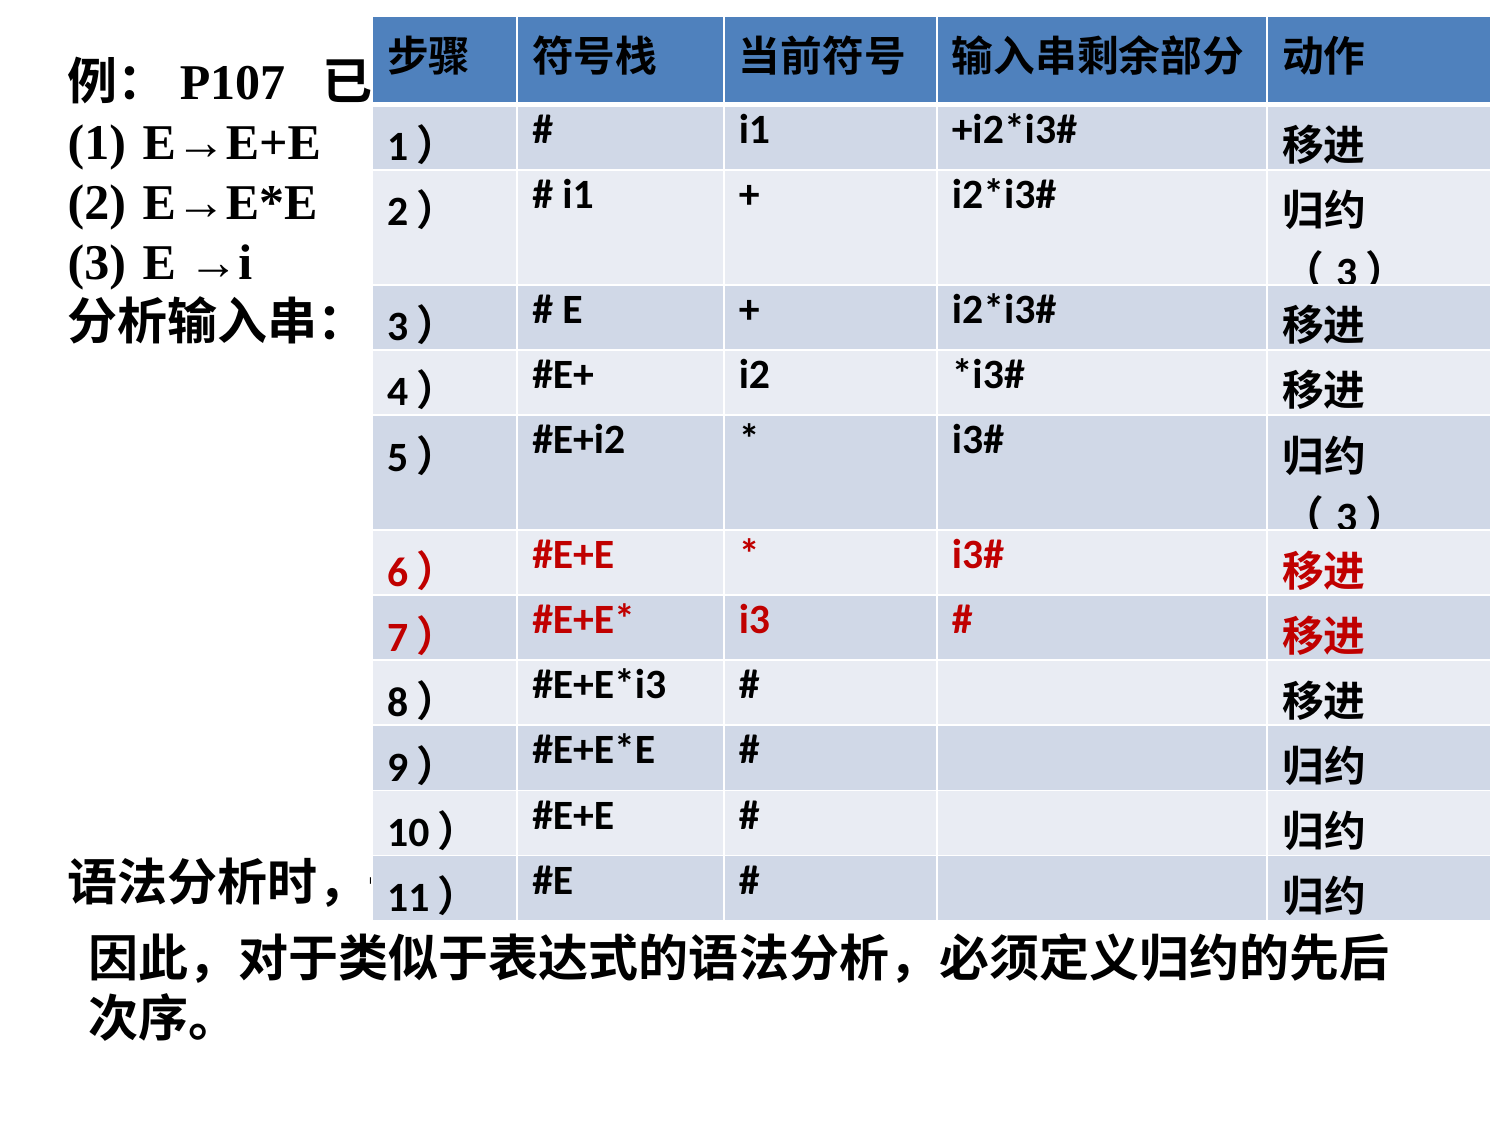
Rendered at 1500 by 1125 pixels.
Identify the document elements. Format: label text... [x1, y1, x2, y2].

table_cell 移进 [1268, 286, 1490, 349]
table_cell 7） [373, 596, 516, 659]
table_cell 4） [373, 351, 516, 414]
table_cell # [938, 596, 1266, 659]
table_cell #E+E*E [518, 726, 723, 790]
table_cell # [725, 726, 936, 790]
table_header 动作 [1268, 17, 1490, 102]
table_cell #E+i2 [518, 416, 723, 529]
table_cell +i2*i3# [938, 107, 1266, 169]
table_cell 移进 [1268, 531, 1490, 594]
table_cell 8） [373, 661, 516, 724]
table_cell # [518, 107, 723, 169]
table_cell 2） [373, 171, 516, 284]
table_cell #E+E [518, 531, 723, 594]
table_cell # [725, 856, 936, 918]
table_cell *i3# [938, 351, 1266, 414]
table_cell #E+E [518, 791, 723, 855]
table_cell #E [518, 856, 723, 918]
table_cell 3） [373, 286, 516, 349]
table_header 输入串剩余部分 [938, 17, 1266, 102]
table_cell 5） [373, 416, 516, 529]
table_cell + [725, 286, 936, 349]
table_cell 9） [373, 726, 516, 790]
table_cell 归约（3） [1268, 416, 1490, 529]
table_cell i2*i3# [938, 171, 1266, 284]
table_cell + [725, 171, 936, 284]
table_cell 移进 [1268, 596, 1490, 659]
table_cell #E+ [518, 351, 723, 414]
table_header 符号栈 [518, 17, 723, 102]
table_cell * [725, 531, 936, 594]
table_cell [938, 791, 1266, 855]
table_cell #E+E* [518, 596, 723, 659]
table_cell 移进 [1268, 351, 1490, 414]
table_cell 移进 [1268, 107, 1490, 169]
table_cell # E [518, 286, 723, 349]
table_cell 6） [373, 531, 516, 594]
table_header 当前符号 [725, 17, 936, 102]
table_cell 归约（3） [1268, 171, 1490, 284]
table_cell i3# [938, 416, 1266, 529]
table_cell #E+E*i3 [518, 661, 723, 724]
table_header 步骤 [373, 17, 516, 102]
text_box 因此，对于类似于表达式的语法分析，必须定义归约的先后次序。 [73, 918, 1409, 1054]
table_cell i3 [725, 596, 936, 659]
table_cell 归约 [1268, 726, 1490, 790]
table_cell i3# [938, 531, 1266, 594]
table_cell # [725, 791, 936, 855]
text_box 语法分析时，一出现可归约的子串就归约，未必合理。 [53, 842, 371, 918]
table_cell * [725, 416, 936, 529]
table_cell 1） [373, 107, 516, 169]
table_cell 移进 [1268, 661, 1490, 724]
table_cell [938, 726, 1266, 790]
table_cell i2*i3# [938, 286, 1266, 349]
text_box 例：P107 已知G（S): E→E+E E→E*E E →i 分析输入串：i+i*i的规约过程。 [53, 42, 371, 358]
table_cell # [725, 661, 936, 724]
table_cell [938, 661, 1266, 724]
table_cell 归约 [1268, 791, 1490, 855]
table_cell [938, 856, 1266, 918]
table_cell i2 [725, 351, 936, 414]
table_cell 归约 [1268, 856, 1490, 920]
table_cell 10） [373, 791, 516, 855]
table_cell i1 [725, 107, 936, 169]
table_cell 11） [373, 856, 516, 918]
table_cell # i1 [518, 171, 723, 284]
